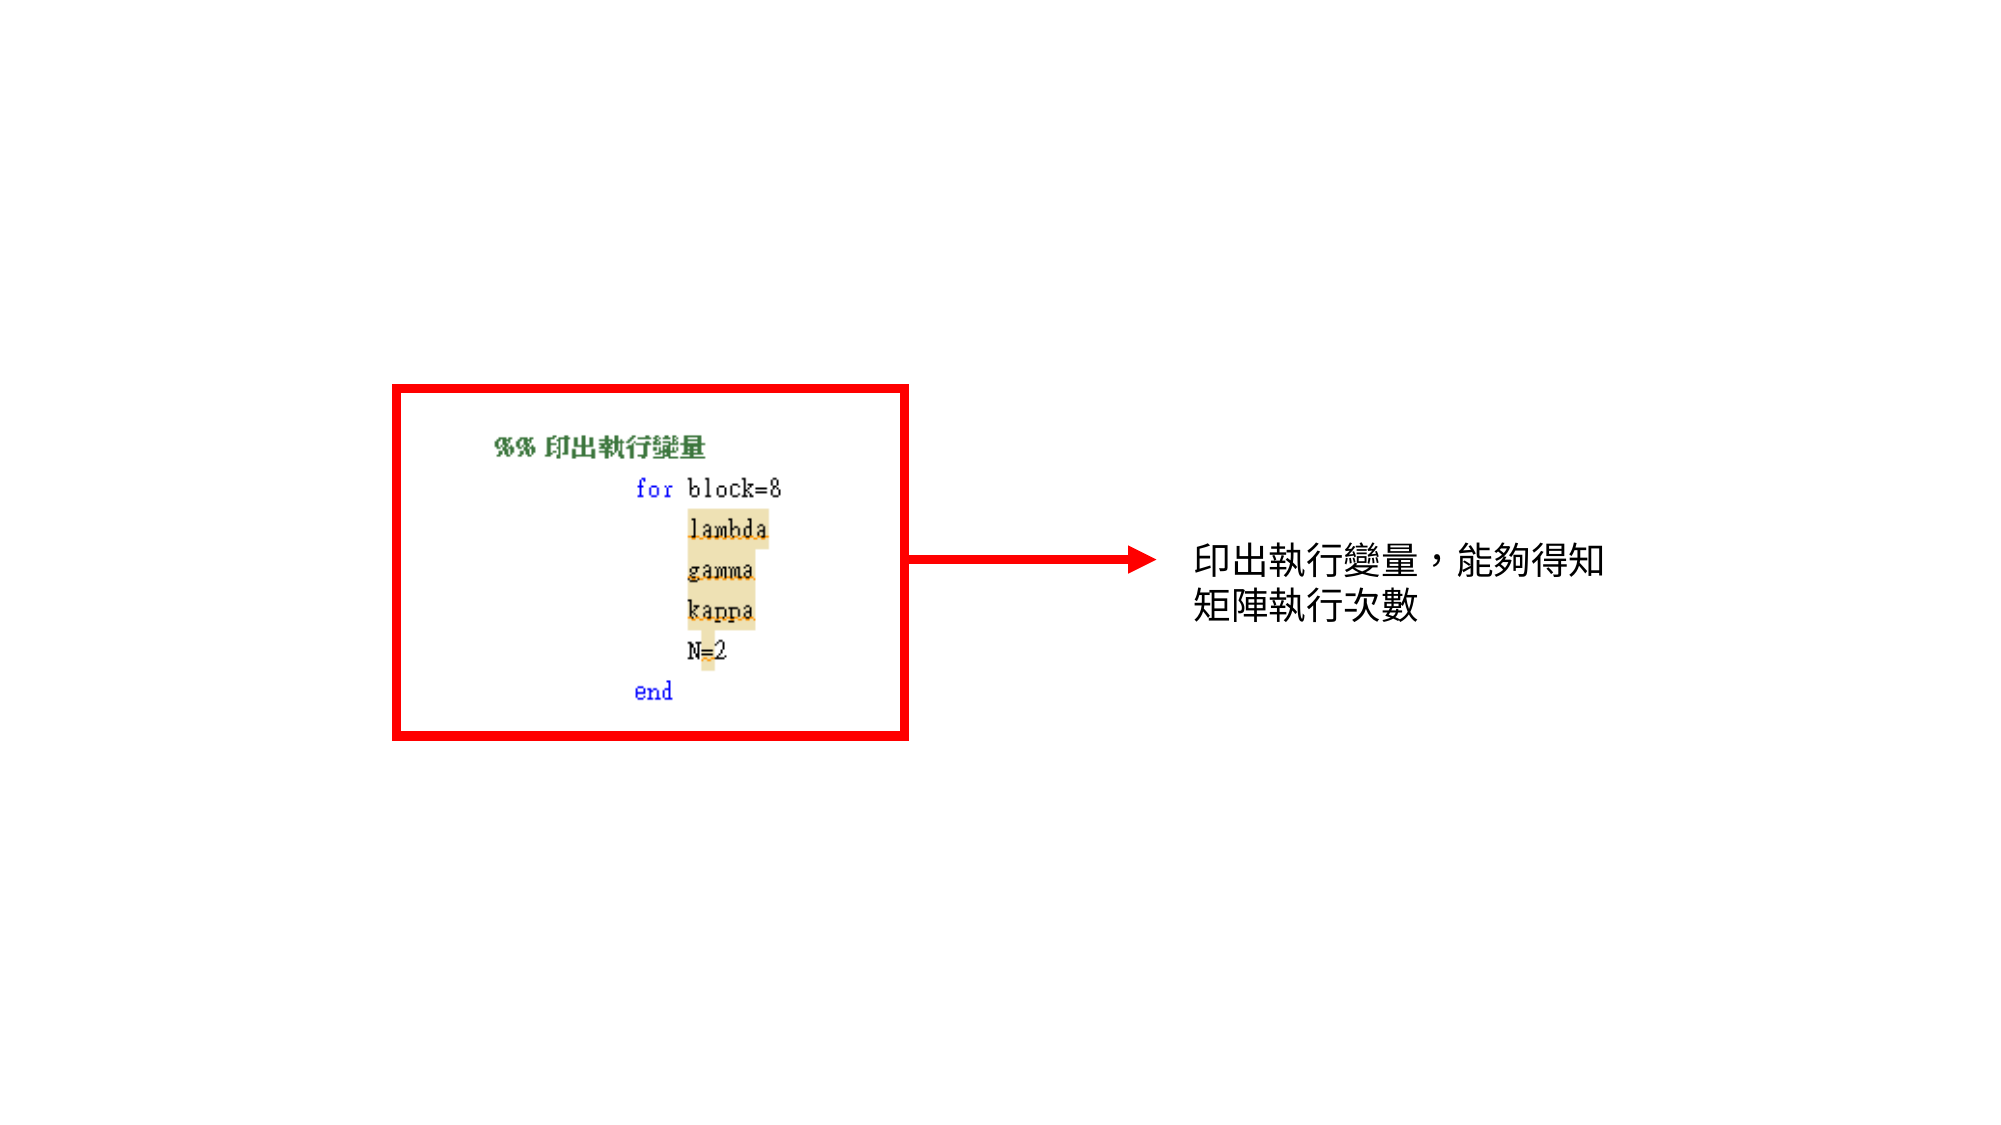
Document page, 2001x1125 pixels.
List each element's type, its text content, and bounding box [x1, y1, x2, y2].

picture [474, 432, 835, 706]
text_box [396, 388, 905, 737]
text_box 印出執行變量，能夠得知矩陣執行次數 [1178, 529, 1645, 634]
